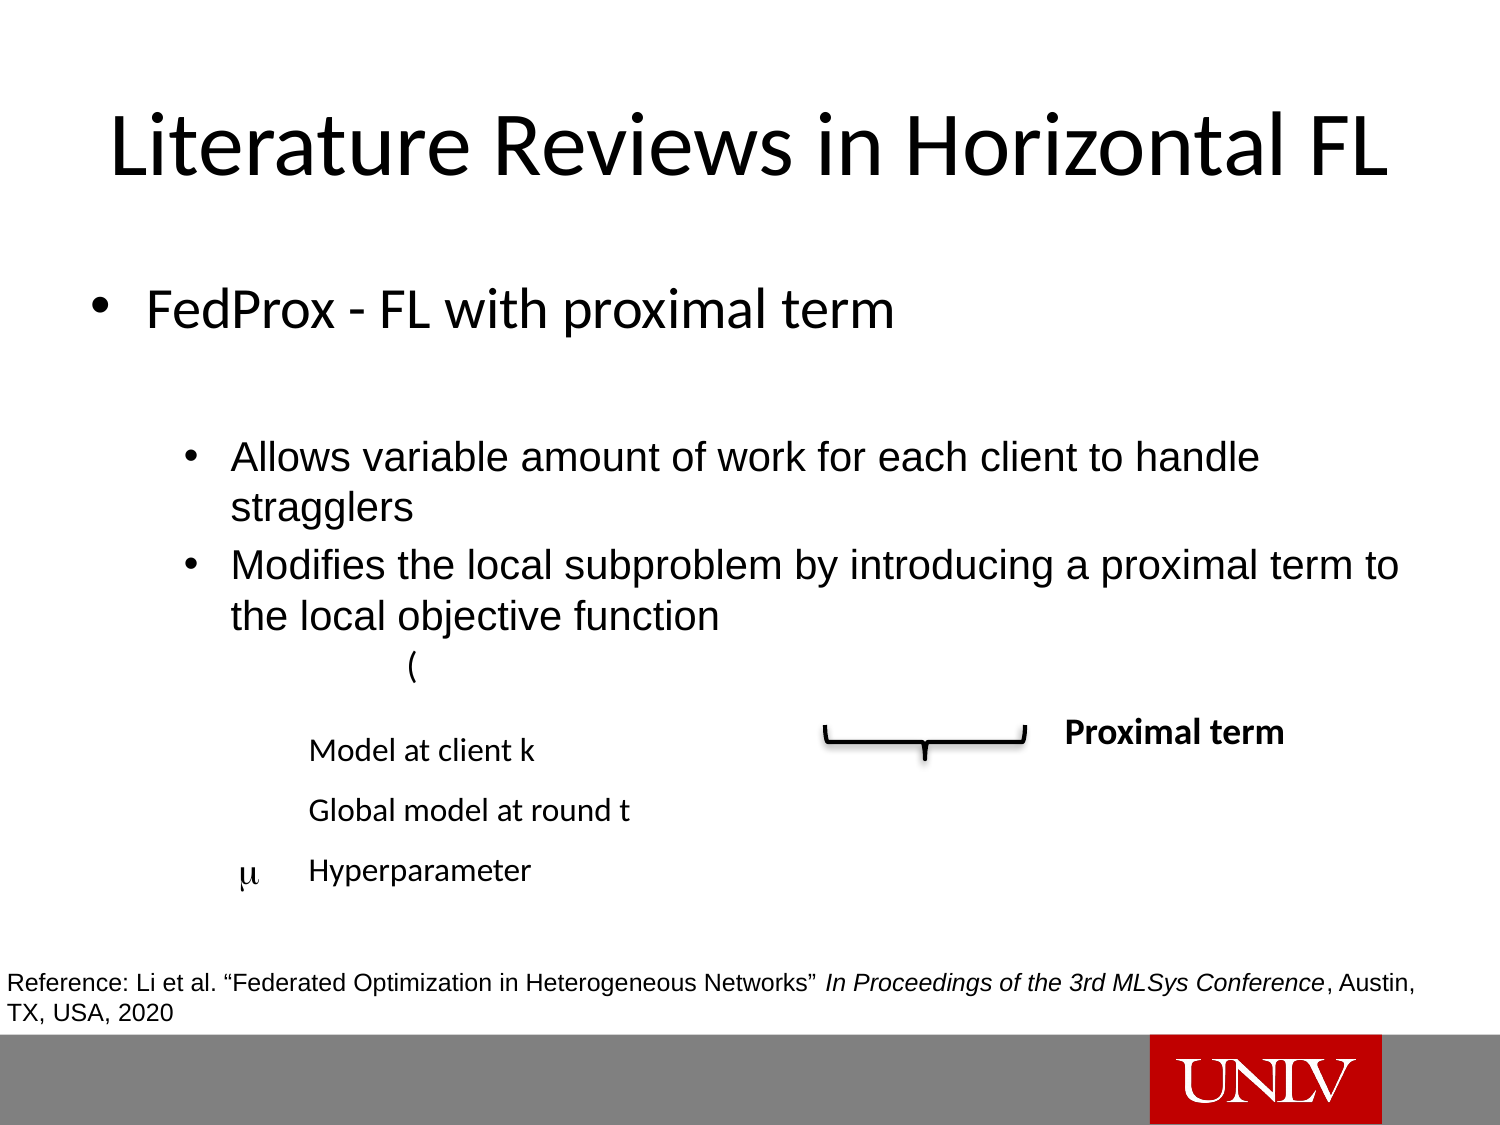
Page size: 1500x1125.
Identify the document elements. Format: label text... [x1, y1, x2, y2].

text_box Reference: Li et al. “Federated Optimization in Heterogeneous Networks” In Proceedings of the 3rd MLSys Conference, Austin, TX, USA, 2020 [0, 959, 1443, 1034]
text_box [0, 1034, 1147, 1125]
text_box [1384, 1032, 1500, 1125]
title Literature Reviews in Horizontal FL [75, 45, 1425, 233]
list FedProx - FL with proximal term Allows variable amount of work for each client to handle stragglers Modifies the local subproblem by introducing a proximal term to the local objective function [75, 262, 1425, 959]
text_box Proximal term [1050, 699, 1345, 760]
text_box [1149, 1034, 1383, 1125]
text_box [822, 724, 1028, 762]
